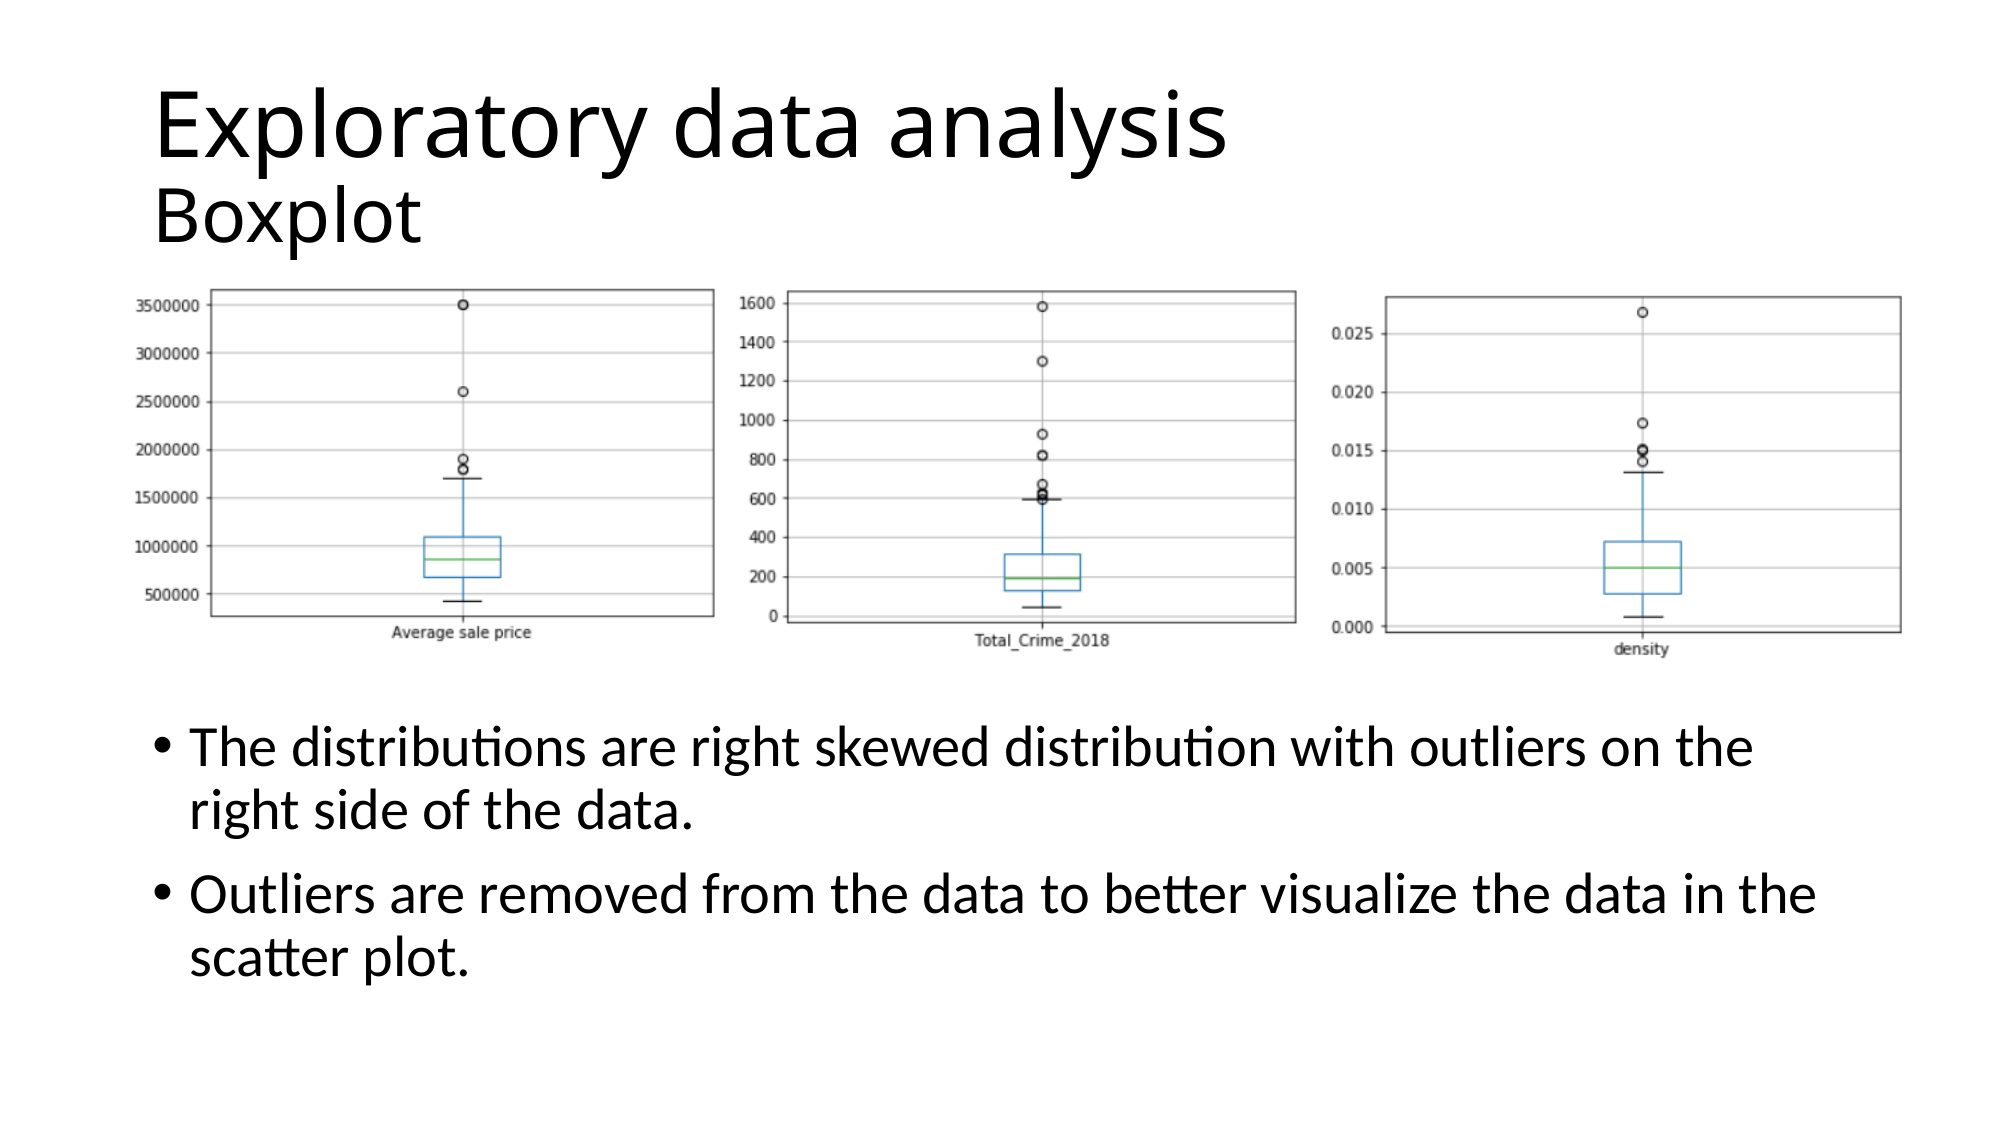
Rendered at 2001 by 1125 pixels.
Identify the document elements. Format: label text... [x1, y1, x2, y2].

title Exploratory data analysis Boxplot [137, 59, 1863, 202]
picture [108, 277, 1932, 681]
text_box [109, 202, 2000, 278]
list The distributions are right skewed distribution with outliers on the right side of the data. Outliers are removed from the data to better visualize the data in the scatter plot. [137, 709, 1863, 1014]
